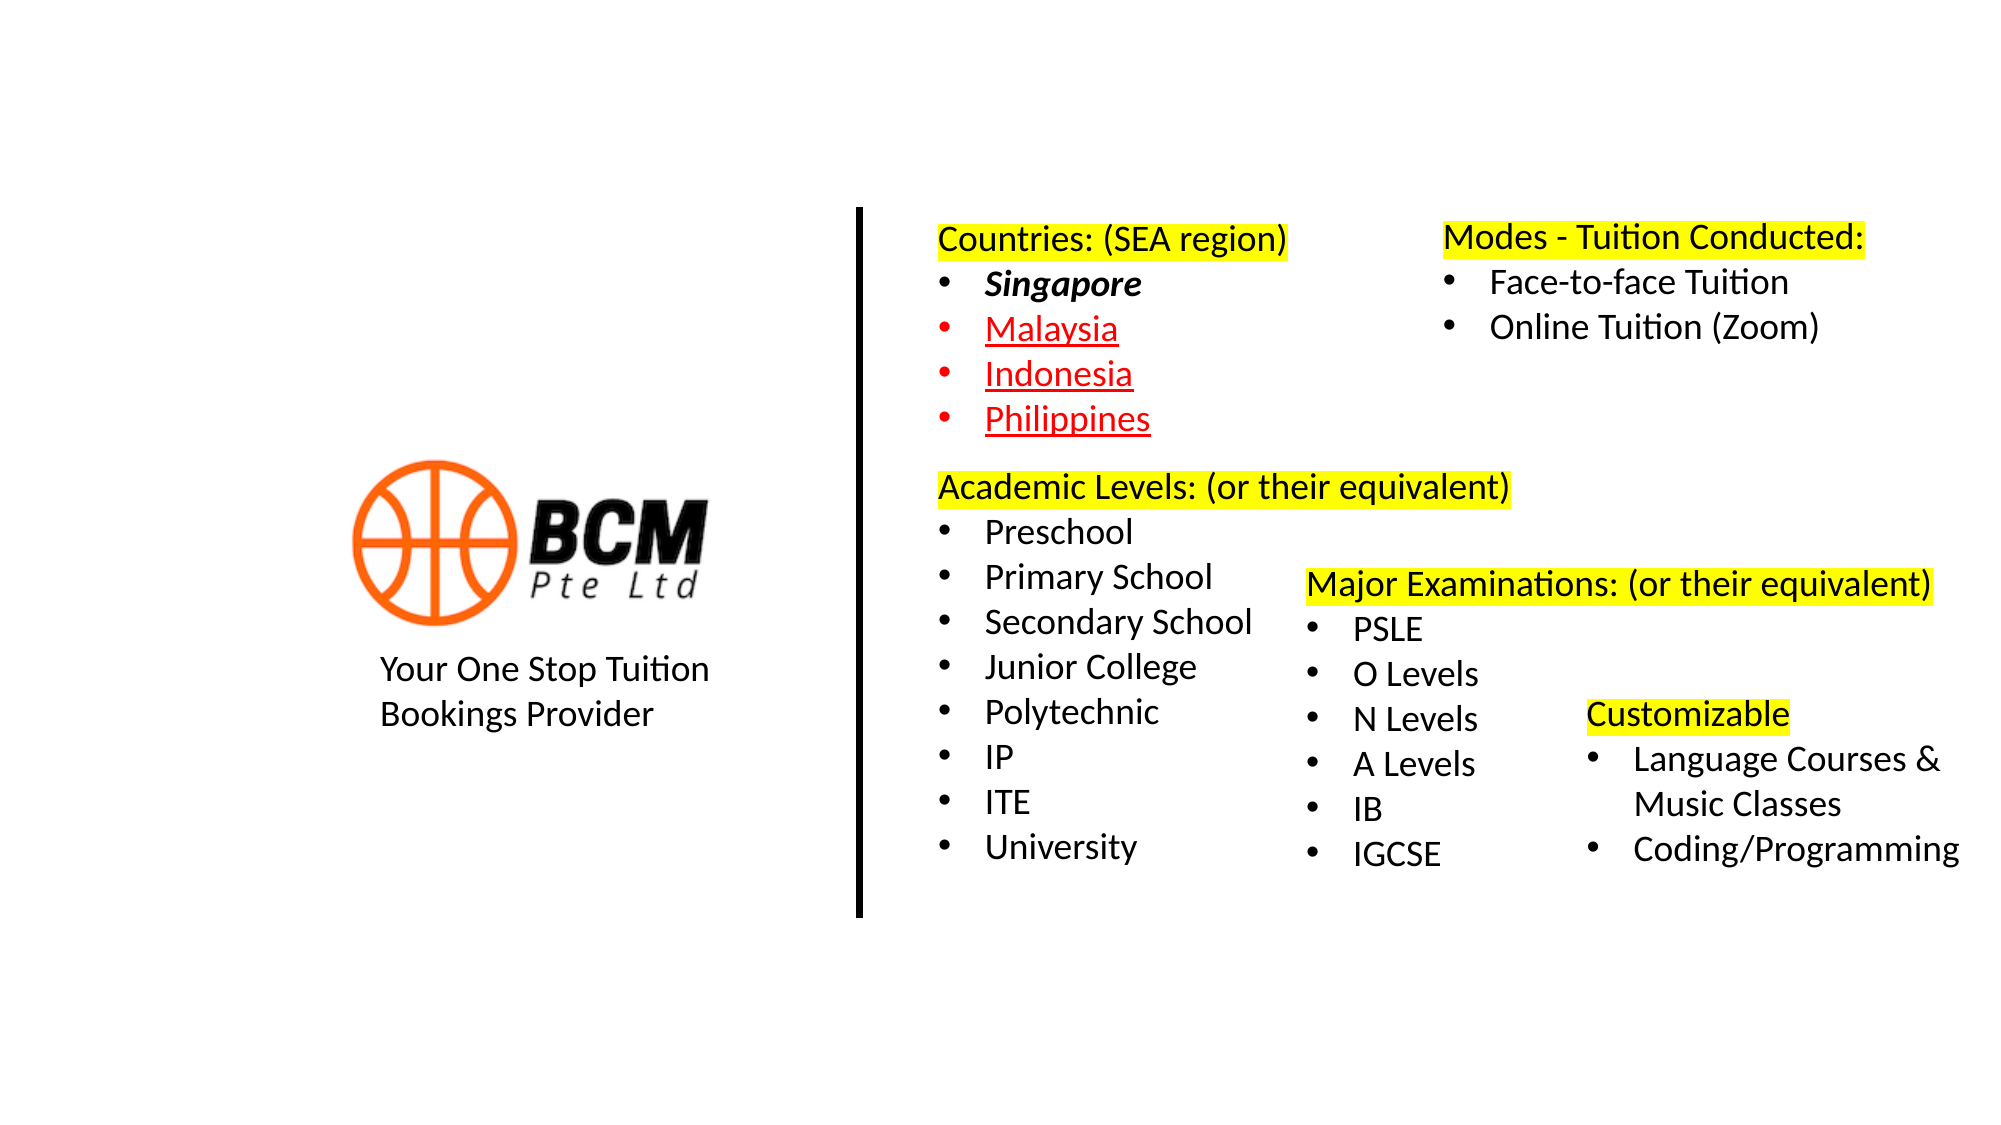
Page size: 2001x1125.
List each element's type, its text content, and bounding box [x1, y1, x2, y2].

text_box Your One Stop Tuition Bookings Provider [365, 637, 733, 742]
text_box Countries: (SEA region) Singapore Malaysia Indonesia Philippines [923, 206, 1441, 447]
text_box Major Examinations: (or their equivalent) PSLE O Levels N Levels A Levels IB IGCSE [1291, 551, 1978, 882]
picture [343, 455, 733, 637]
text_box Academic Levels: (or their equivalent) Preschool Primary School Secondary School Junior College Polytechnic IP ITE University [923, 454, 1552, 875]
text_box Customizable Language Courses & Music Classes Coding/Programming [1571, 681, 1984, 877]
text_box Modes - Tuition Conducted: Face-to-face Tuition Online Tuition (Zoom) [1428, 204, 1946, 355]
